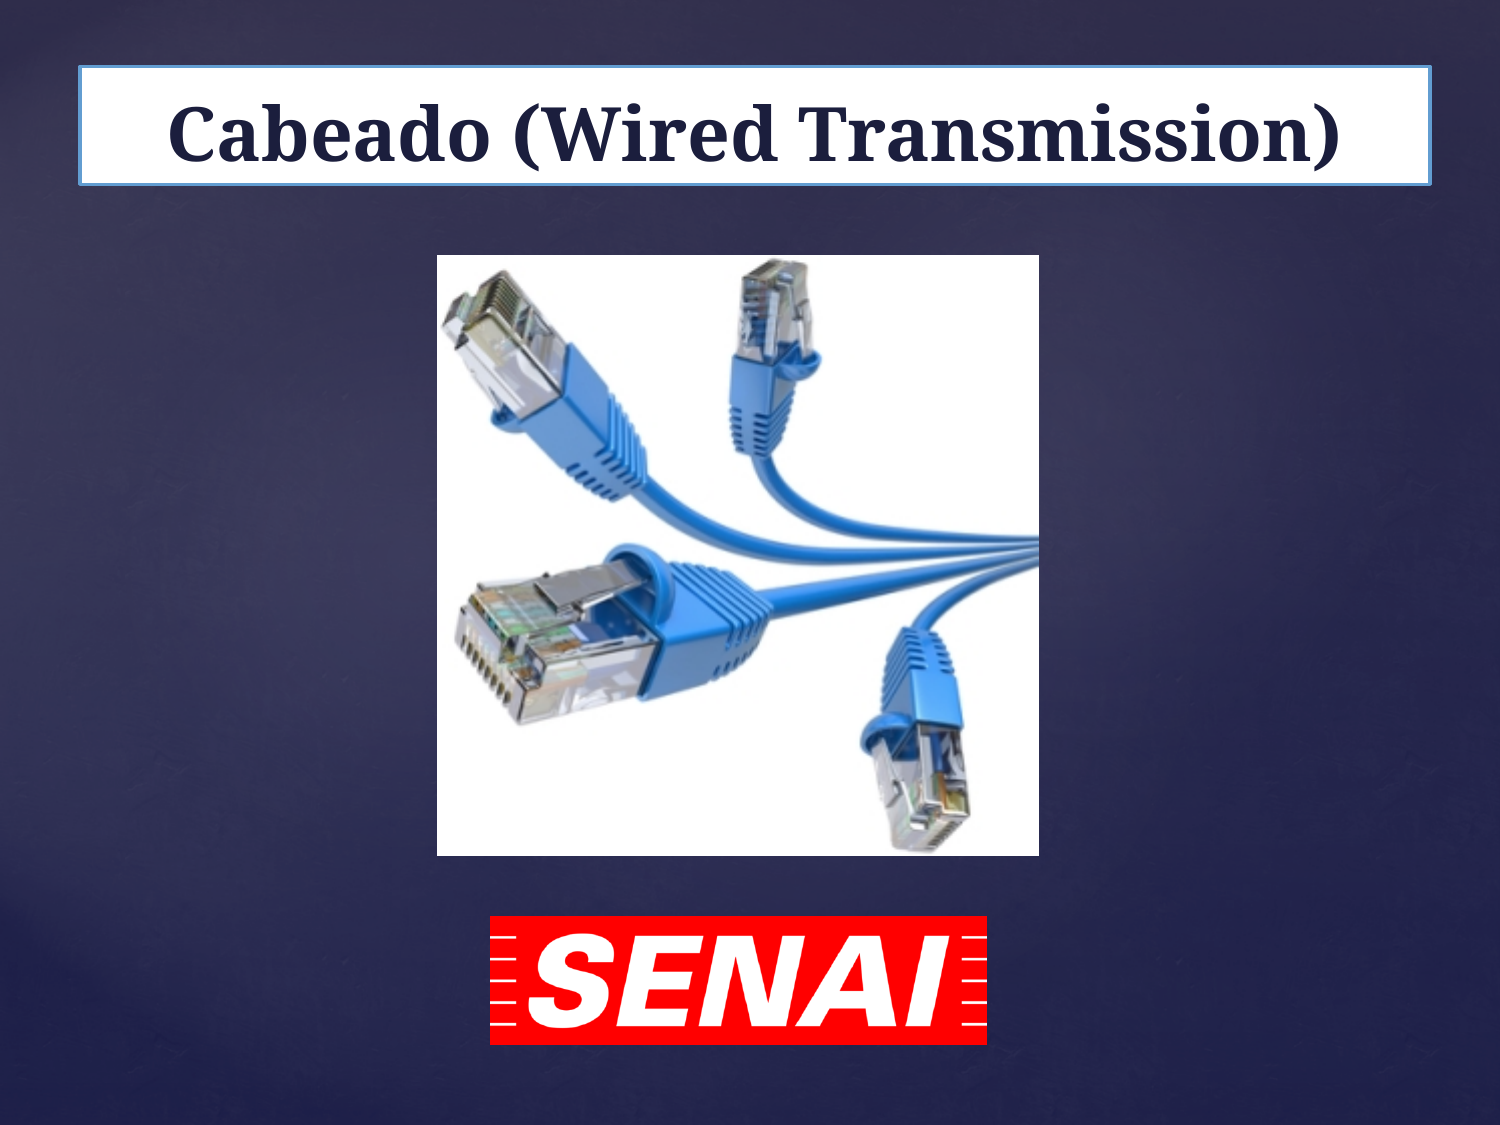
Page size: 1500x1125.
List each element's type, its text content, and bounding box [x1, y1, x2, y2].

title Cabeado (Wired Transmission) [80, 66, 1430, 185]
picture [0, 255, 1500, 1125]
